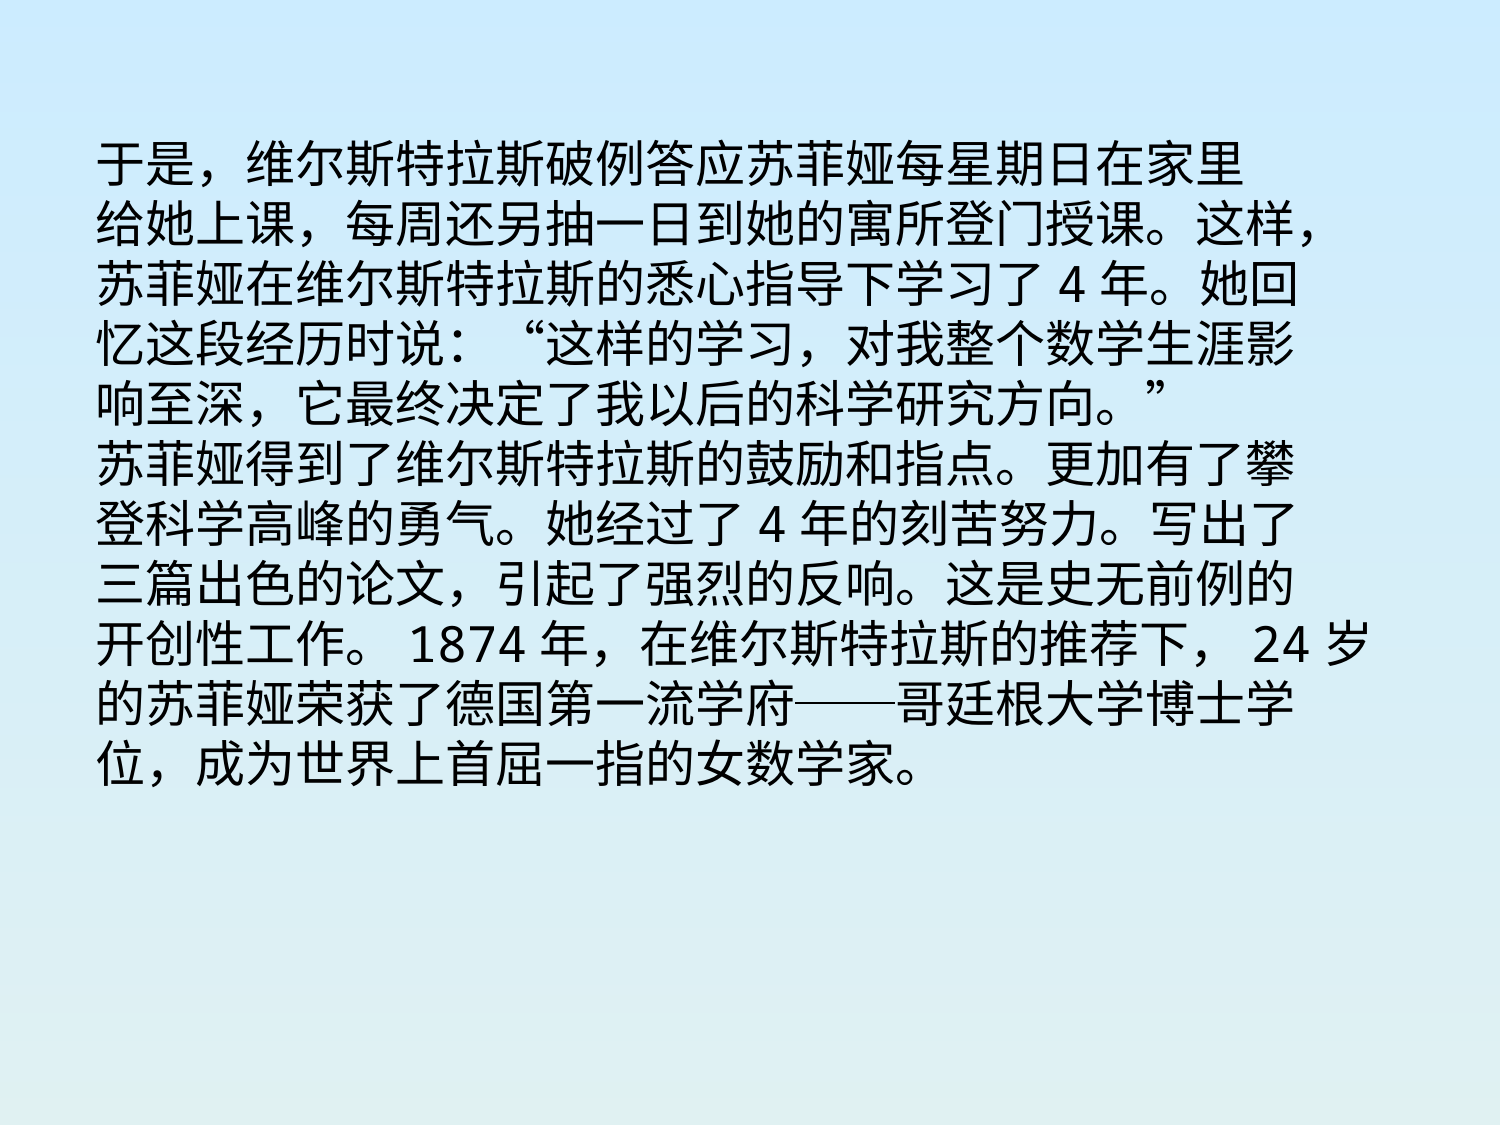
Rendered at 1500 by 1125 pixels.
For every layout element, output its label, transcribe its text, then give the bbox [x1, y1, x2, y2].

text_box 于是，维尔斯特拉斯破例答应苏菲娅每星期日在家里 给她上课，每周还另抽一日到她的寓所登门授课。这样， 苏菲娅在维尔斯特拉斯的悉心指导下学习了4年。她回 忆这段经历时说：“这样的学习，对我整个数学生涯影 响至深，它最终决定了我以后的科学研究方向。” 苏菲娅得到了维尔斯特拉斯的鼓励和指点。更加有了攀 登科学高峰的勇气。她经过了4年的刻苦努力。写出了 三篇出色的论文，引起了强烈的反响。这是史无前例的 开创性工作。1874年，在维尔斯特拉斯的推荐下，24岁 的苏菲娅荣获了德国第一流学府──哥廷根大学博士学 位，成为世界上首屈一指的女数学家。 [80, 125, 1389, 801]
